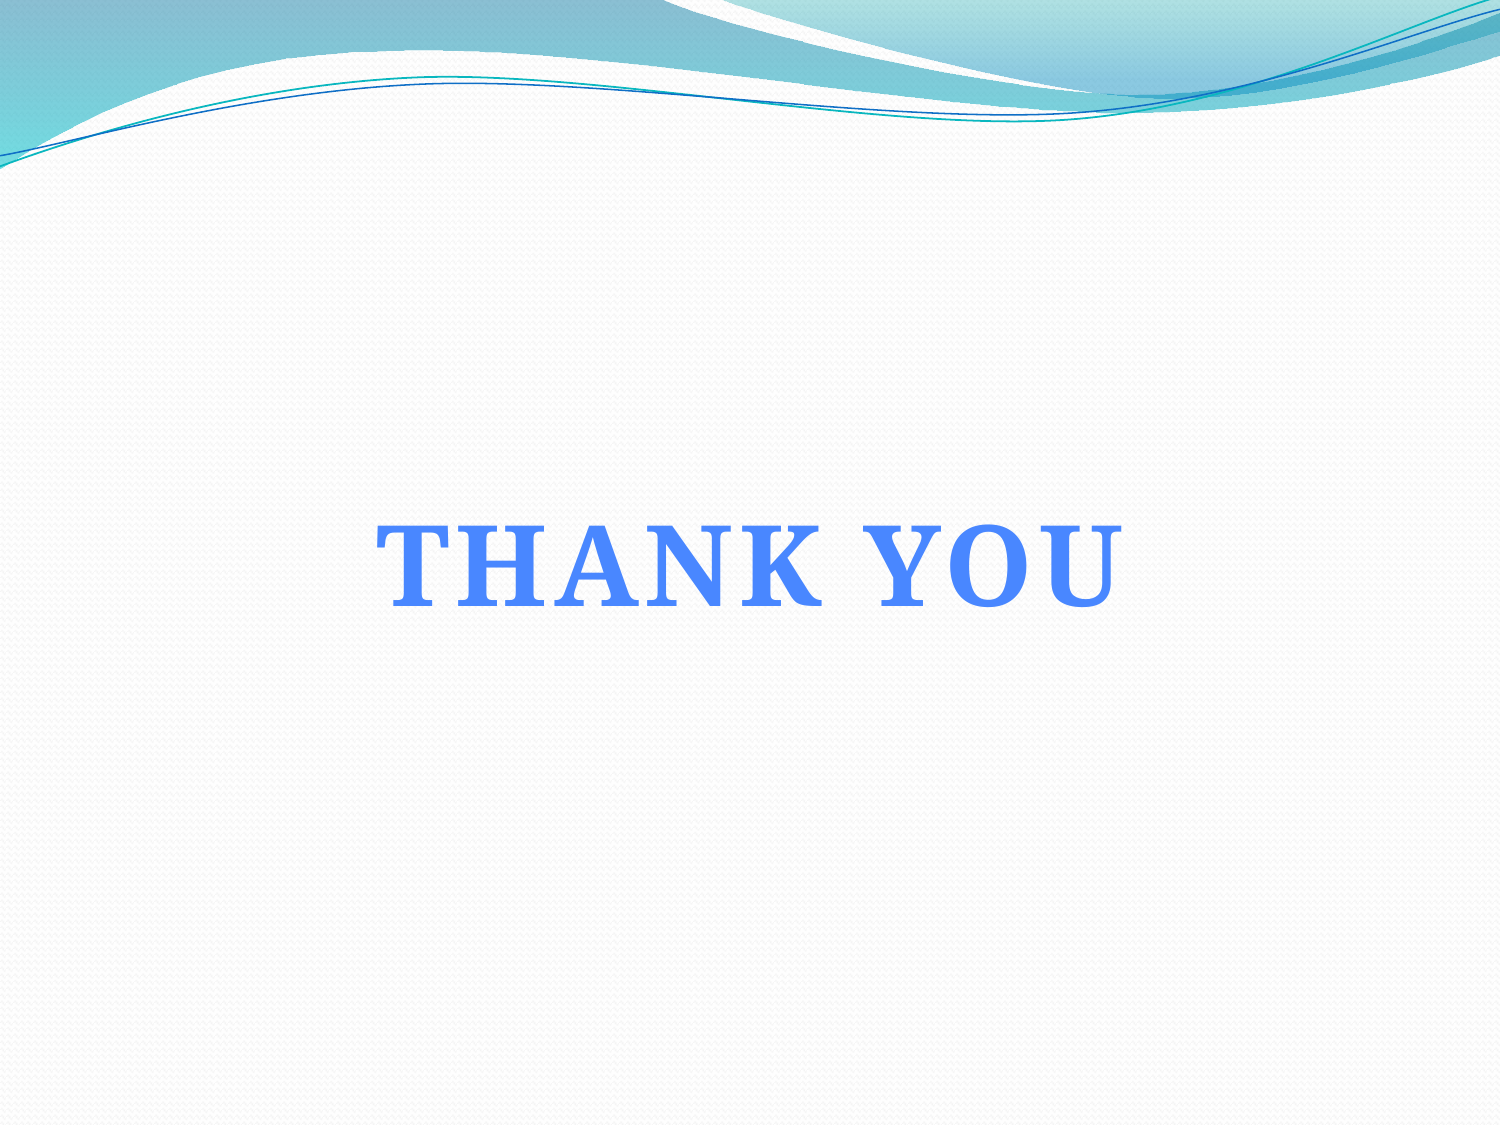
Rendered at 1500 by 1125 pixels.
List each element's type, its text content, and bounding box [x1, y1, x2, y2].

text_box THANK YOU [360, 486, 1139, 637]
